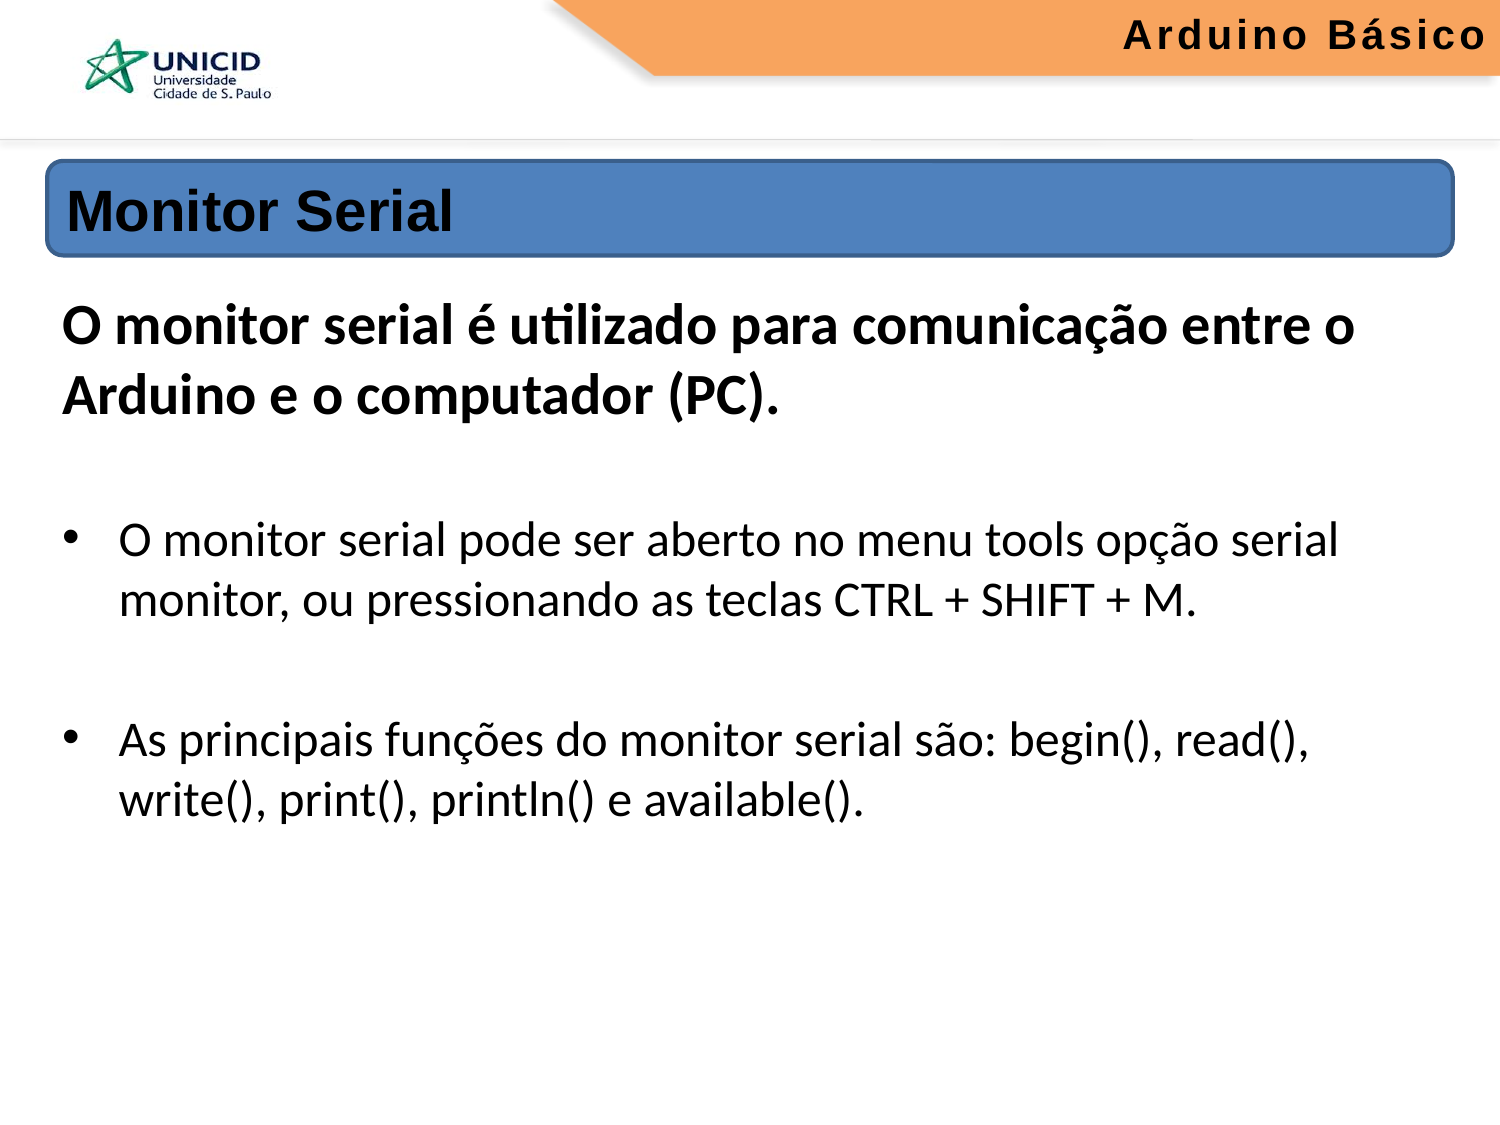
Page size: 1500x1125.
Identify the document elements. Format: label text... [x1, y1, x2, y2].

list O monitor serial é utilizado para comunicação entre o Arduino e o computador (PC). O monitor serial pode ser aberto no menu tools opção serial monitor, ou pressionando as teclas CTRL + SHIFT + M. As principais funções do monitor serial são: begin(), read(), write(), print(), println() e available(). [47, 278, 1453, 1047]
picture [538, 0, 1500, 88]
text_box Monitor Serial [45, 158, 1455, 258]
picture [39, 20, 329, 120]
